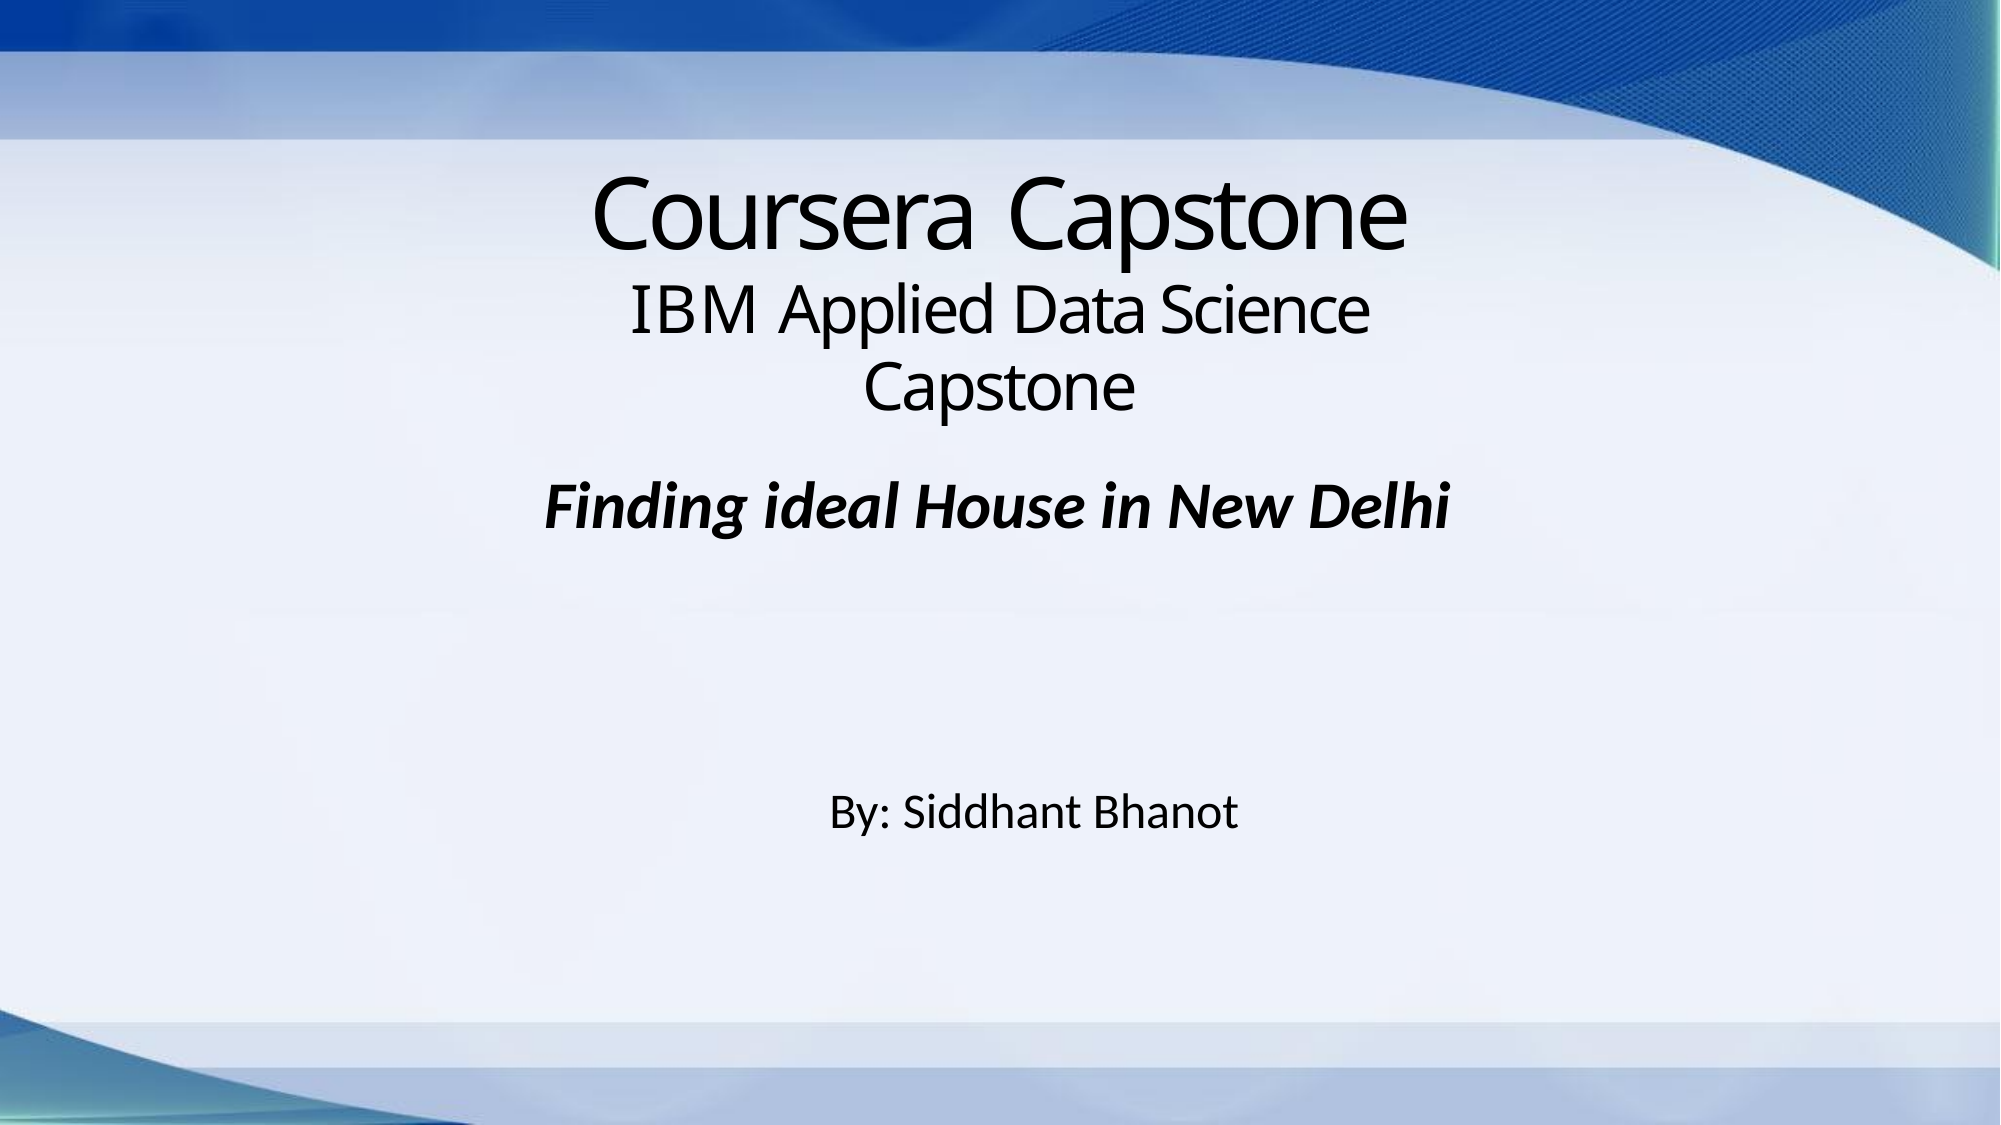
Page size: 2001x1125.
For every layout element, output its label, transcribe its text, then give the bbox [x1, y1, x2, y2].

text_box Finding ideal House in New Delhi [343, 458, 1667, 542]
title Coursera Capstone IBM Applied Data Science Capstone [522, 150, 1478, 425]
picture [0, 0, 2000, 1125]
text_box By: Siddhant Bhanot [827, 761, 1263, 839]
